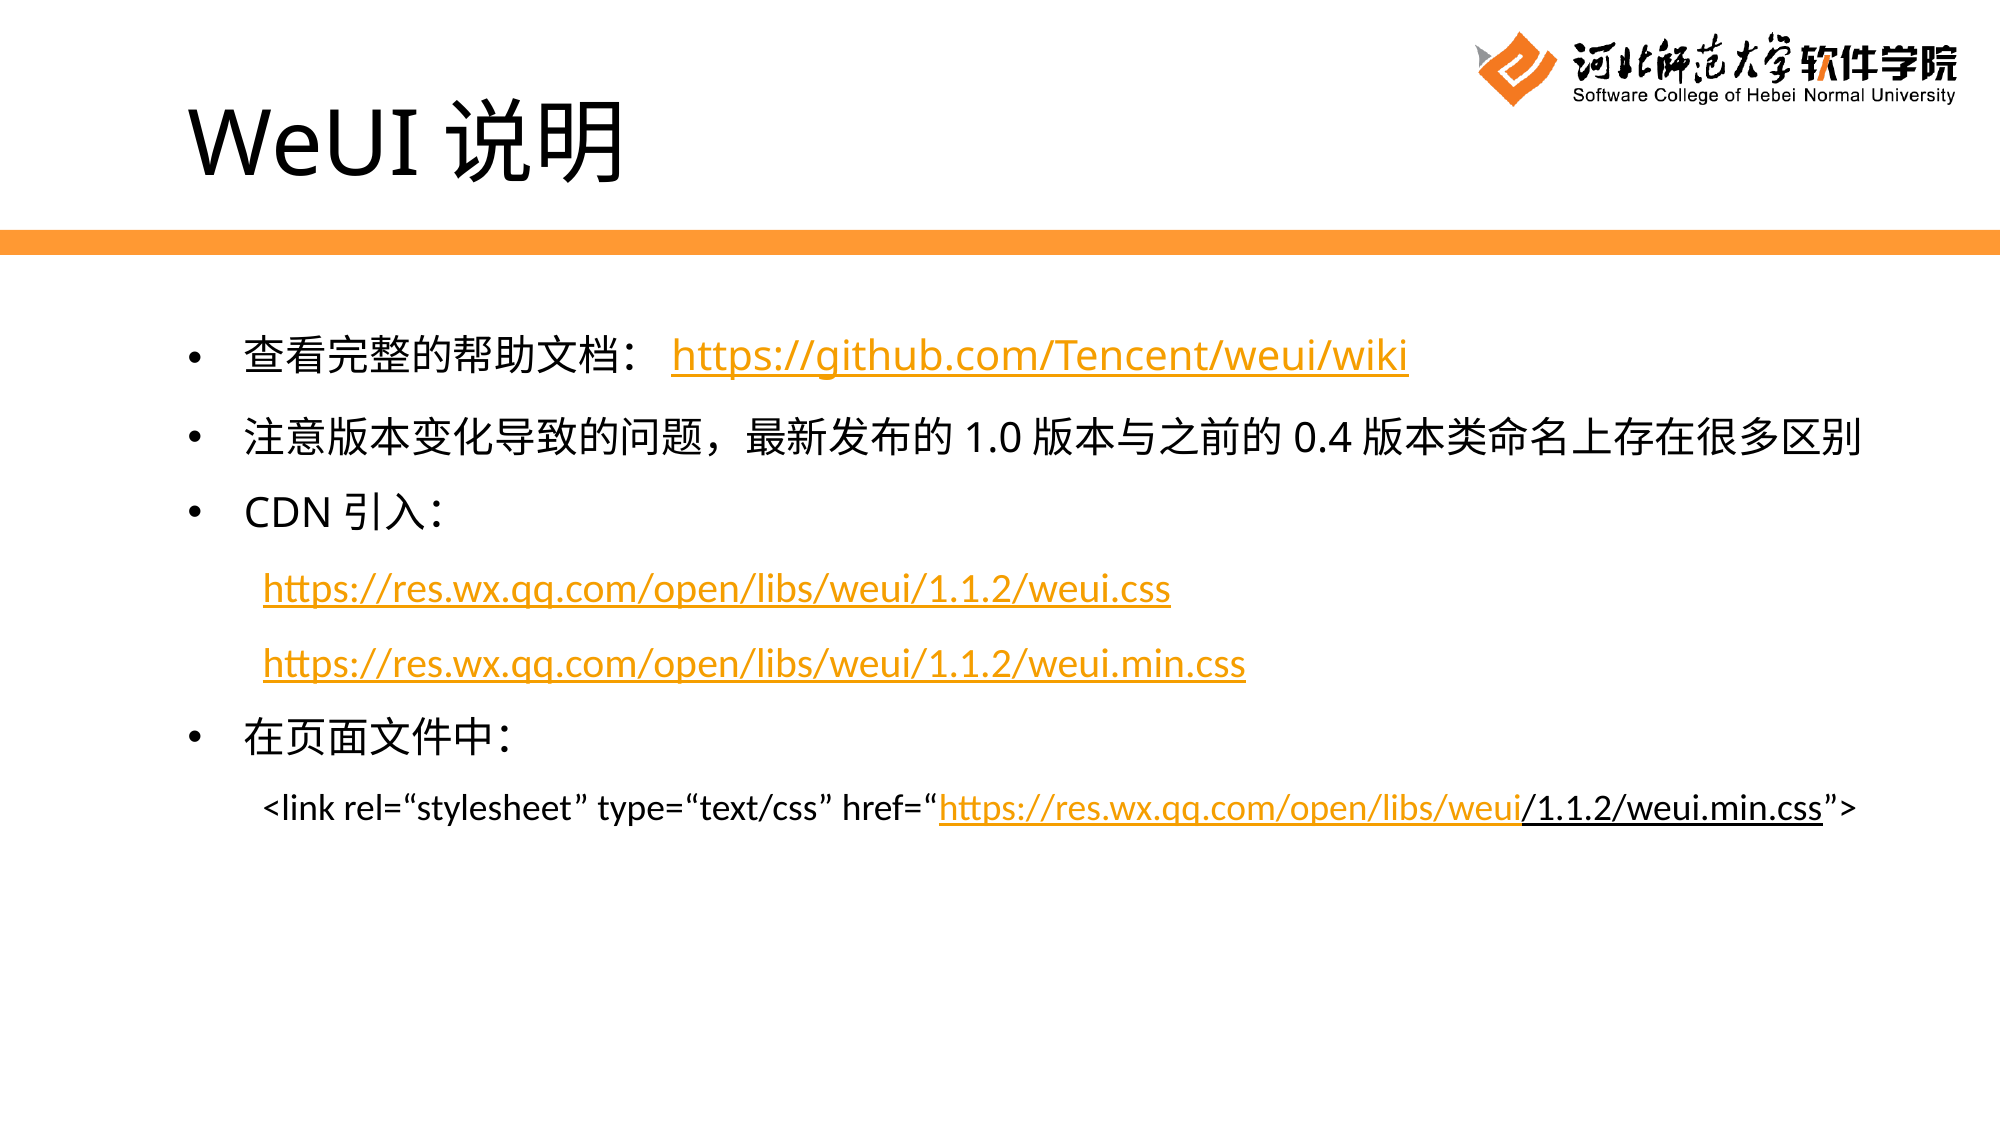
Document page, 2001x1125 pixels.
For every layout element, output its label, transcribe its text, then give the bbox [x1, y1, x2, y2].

text_box 查看完整的帮助文档：https://github.com/Tencent/weui/wiki 注意版本变化导致的问题，最新发布的1.0版本与之前的0.4版本类命名上存在很多区别 CDN引入： https://res.wx.qq.com/open/libs/weui/1.1.2/weui.css https://res.wx.qq.com/open/libs/weui/1.1.2/weui.min.css 在页面文件中： <link rel=“stylesheet” type=“text/css” href=“https://res.wx.qq.com/open/libs/weui/1.1.2/weui.min.css”> [172, 292, 1953, 836]
list WeUI说明 [172, 89, 1000, 202]
picture [1475, 31, 1957, 107]
